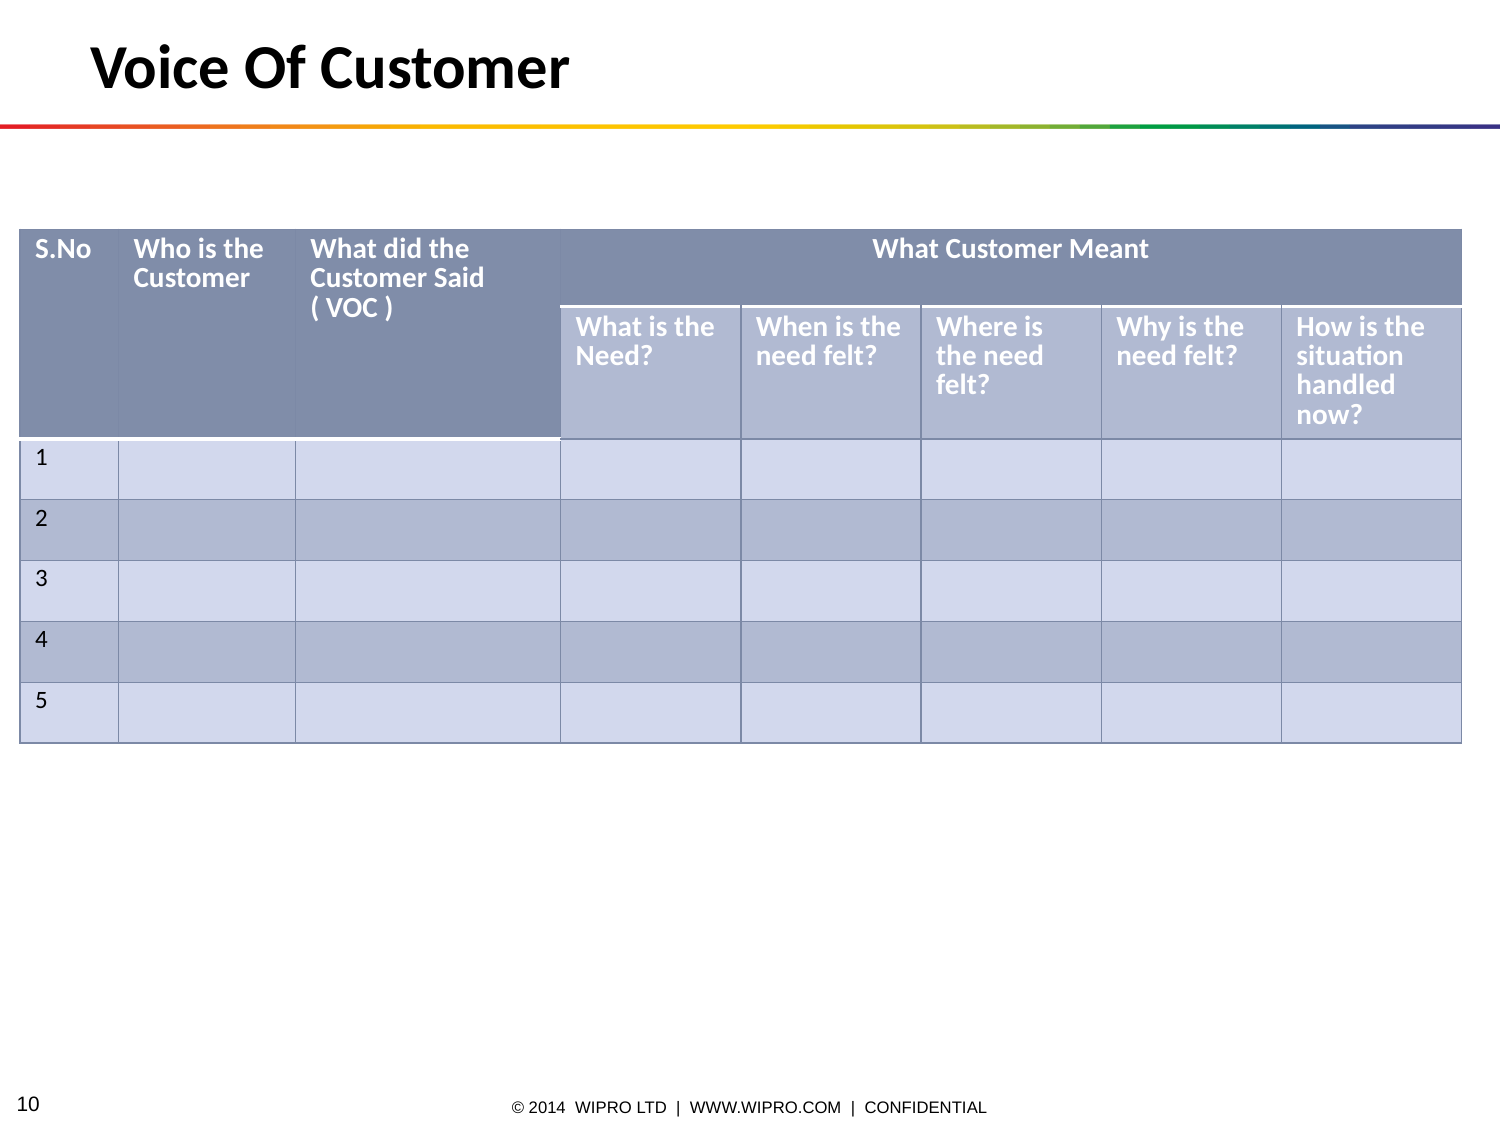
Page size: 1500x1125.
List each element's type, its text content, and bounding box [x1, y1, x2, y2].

table_cell [1102, 561, 1281, 621]
table_cell When is the need felt? [742, 308, 920, 438]
title Voice Of Customer [74, 17, 1426, 109]
table_cell [1102, 622, 1281, 682]
table_cell [119, 561, 295, 621]
table_header Who is the Customer [119, 230, 295, 437]
table_cell [561, 500, 740, 560]
table_cell [1102, 500, 1281, 560]
table_cell [296, 441, 560, 499]
table_cell [742, 683, 920, 742]
table_cell [742, 622, 920, 682]
table_cell [742, 440, 920, 499]
table_cell [561, 622, 740, 682]
table_cell [922, 683, 1101, 742]
table_cell [561, 683, 740, 742]
table_cell [1282, 622, 1461, 682]
table_cell 4 [21, 622, 118, 682]
table_cell 2 [21, 500, 118, 560]
table_cell How is the situation handled now? [1282, 308, 1461, 438]
table_cell [1282, 500, 1461, 560]
table_cell [119, 500, 295, 560]
table_cell [296, 622, 560, 682]
table_cell What is the Need? [561, 308, 740, 438]
table_cell [922, 622, 1101, 682]
table_cell [1282, 683, 1461, 742]
table_cell [119, 622, 295, 682]
table_header What Customer Meant [561, 230, 1461, 305]
table_cell Why is the need felt? [1102, 308, 1281, 438]
table_header S.No [21, 230, 118, 437]
table_cell [296, 683, 560, 742]
table_cell [742, 500, 920, 560]
table_cell [1282, 561, 1461, 621]
table_cell 3 [21, 561, 118, 621]
table_cell [561, 440, 740, 499]
table_cell 5 [21, 683, 118, 742]
table_cell 1 [21, 441, 118, 499]
table_cell [1102, 683, 1281, 742]
table_cell [742, 561, 920, 621]
table_cell Where is the need felt? [922, 308, 1101, 438]
table_header What did the Customer Said ( VOC ) [296, 230, 560, 437]
table_cell [922, 500, 1101, 560]
table_cell [296, 561, 560, 621]
table_cell [296, 500, 560, 560]
table_cell [561, 561, 740, 621]
table_cell [1102, 440, 1281, 499]
table_cell [922, 561, 1101, 621]
table_cell [119, 441, 295, 499]
table_cell [119, 683, 295, 742]
table_cell [922, 440, 1101, 499]
table_cell [1282, 440, 1461, 499]
